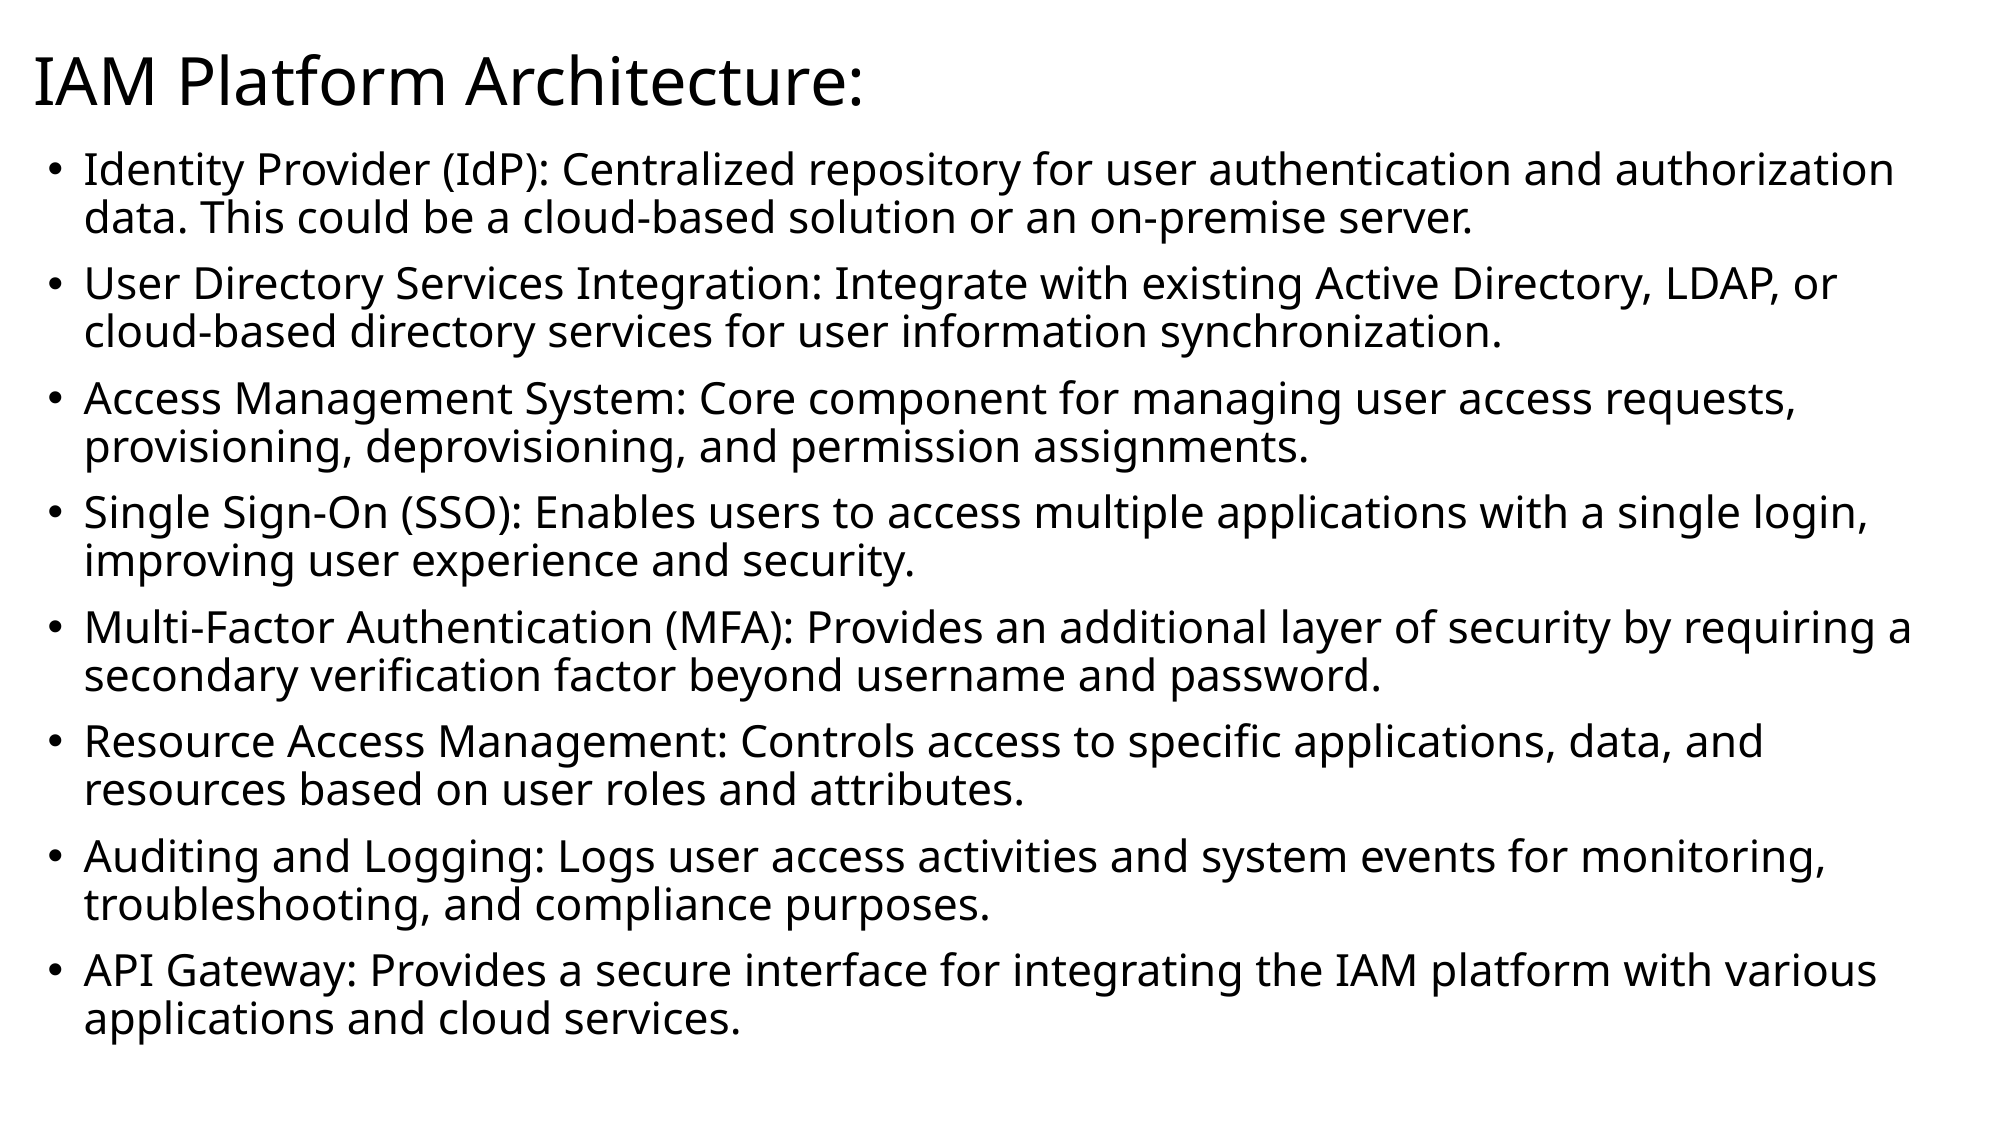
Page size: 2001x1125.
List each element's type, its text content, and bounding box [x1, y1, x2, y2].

list Identity Provider (IdP): Centralized repository for user authentication and authorization data. This could be a cloud-based solution or an on-premise server. User Directory Services Integration: Integrate with existing Active Directory, LDAP, or cloud-based directory services for user information synchronization. Access Management System: Core component for managing user access requests, provisioning, deprovisioning, and permission assignments. Single Sign-On (SSO): Enables users to access multiple applications with a single login, improving user experience and security. Multi-Factor Authentication (MFA): Provides an additional layer of security by requiring a secondary verification factor beyond username and password. Resource Access Management: Controls access to specific applications, data, and resources based on user roles and attributes. Auditing and Logging: Logs user access activities and system events for monitoring, troubleshooting, and compliance purposes. API Gateway: Provides a secure interface for integrating the IAM platform with various applications and cloud services. [32, 139, 1968, 1055]
title IAM Platform Architecture: [18, 27, 2000, 140]
